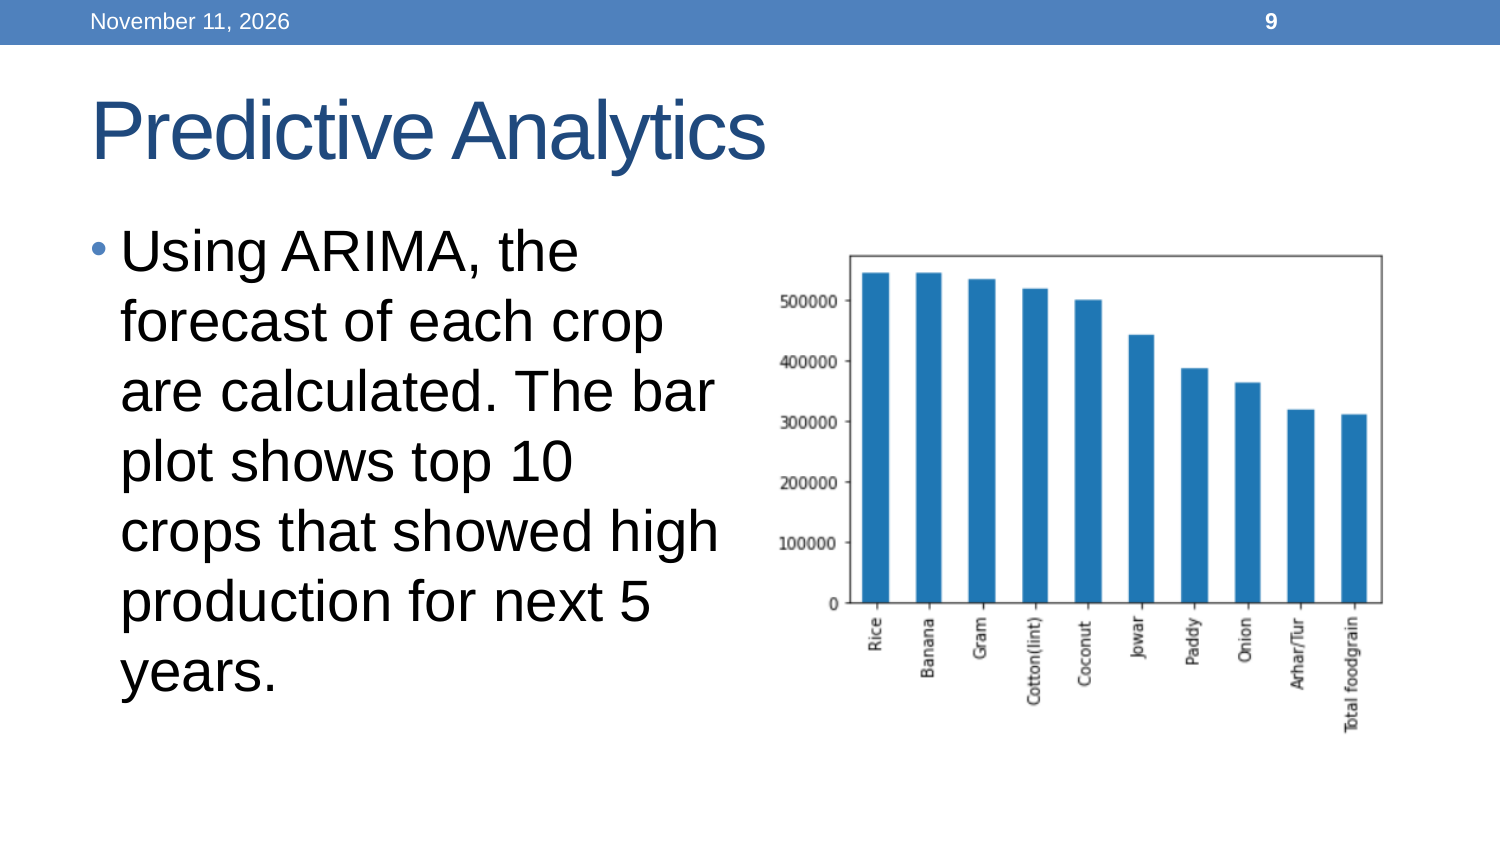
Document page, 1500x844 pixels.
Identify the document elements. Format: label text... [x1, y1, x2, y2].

list Using ARIMA, the forecast of each crop are calculated. The bar plot shows top 10 crops that showed high production for next 5 years. [75, 205, 738, 787]
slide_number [75, 2, 550, 43]
title Predictive Analytics [75, 65, 1425, 188]
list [762, 242, 1426, 750]
slide_number 9 [1250, 2, 1425, 43]
